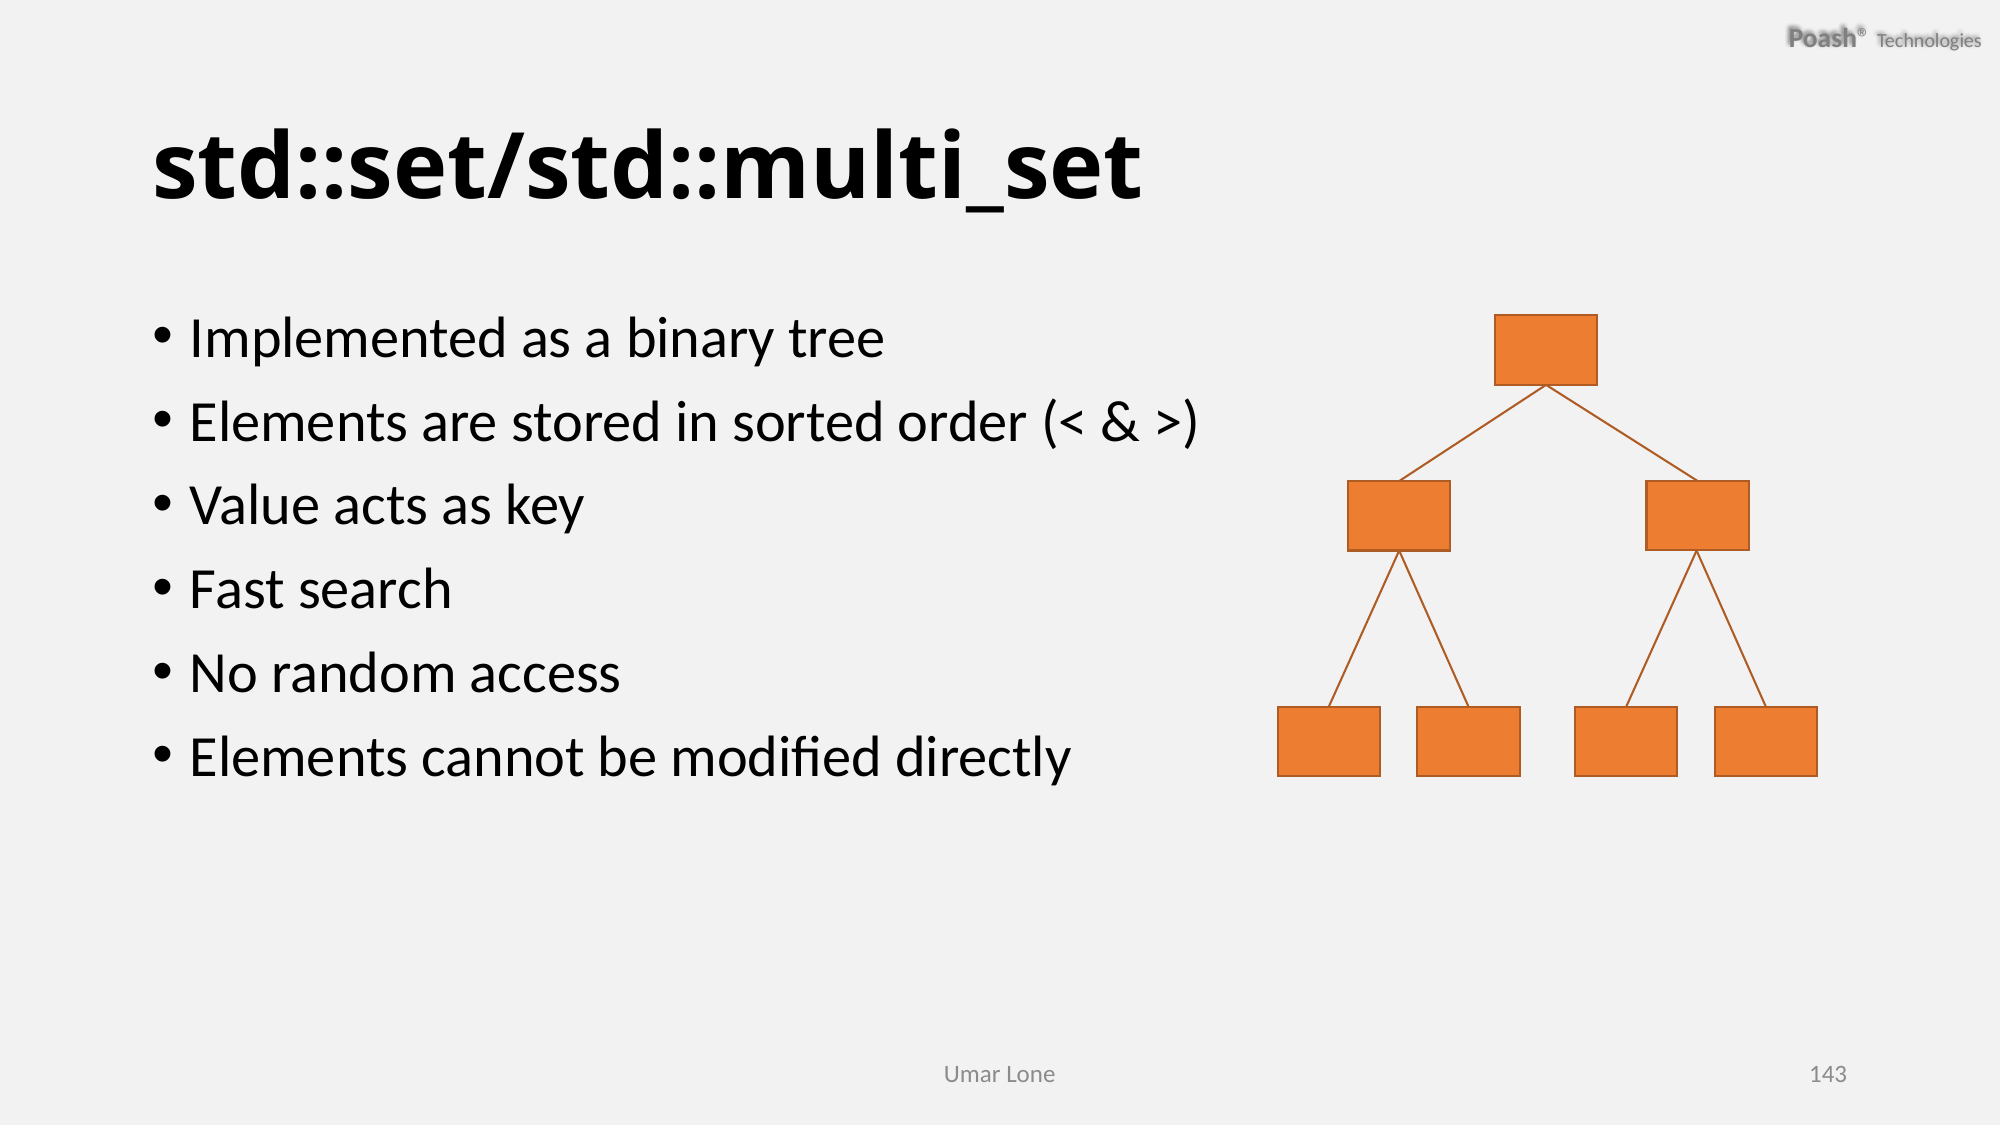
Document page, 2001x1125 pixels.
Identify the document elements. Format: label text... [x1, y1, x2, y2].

text_box [1277, 706, 1381, 777]
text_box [1400, 550, 1469, 707]
title std::set/std::multi_set [137, 59, 1863, 278]
text_box [1714, 706, 1818, 777]
footer Umar Lone [662, 1042, 1338, 1103]
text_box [1697, 550, 1766, 707]
text_box [1574, 706, 1678, 777]
list Implemented as a binary tree Elements are stored in sorted order (< & >) Value acts as key Fast search No random access Elements cannot be modified directly [137, 299, 1863, 1014]
text_box [1645, 480, 1750, 550]
text_box [1416, 706, 1521, 777]
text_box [1399, 384, 1546, 481]
text_box [1494, 314, 1598, 384]
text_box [1626, 550, 1697, 707]
slide_number 143 [1412, 1042, 1863, 1103]
text_box [1347, 480, 1451, 550]
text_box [1328, 550, 1400, 707]
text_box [1546, 384, 1698, 481]
